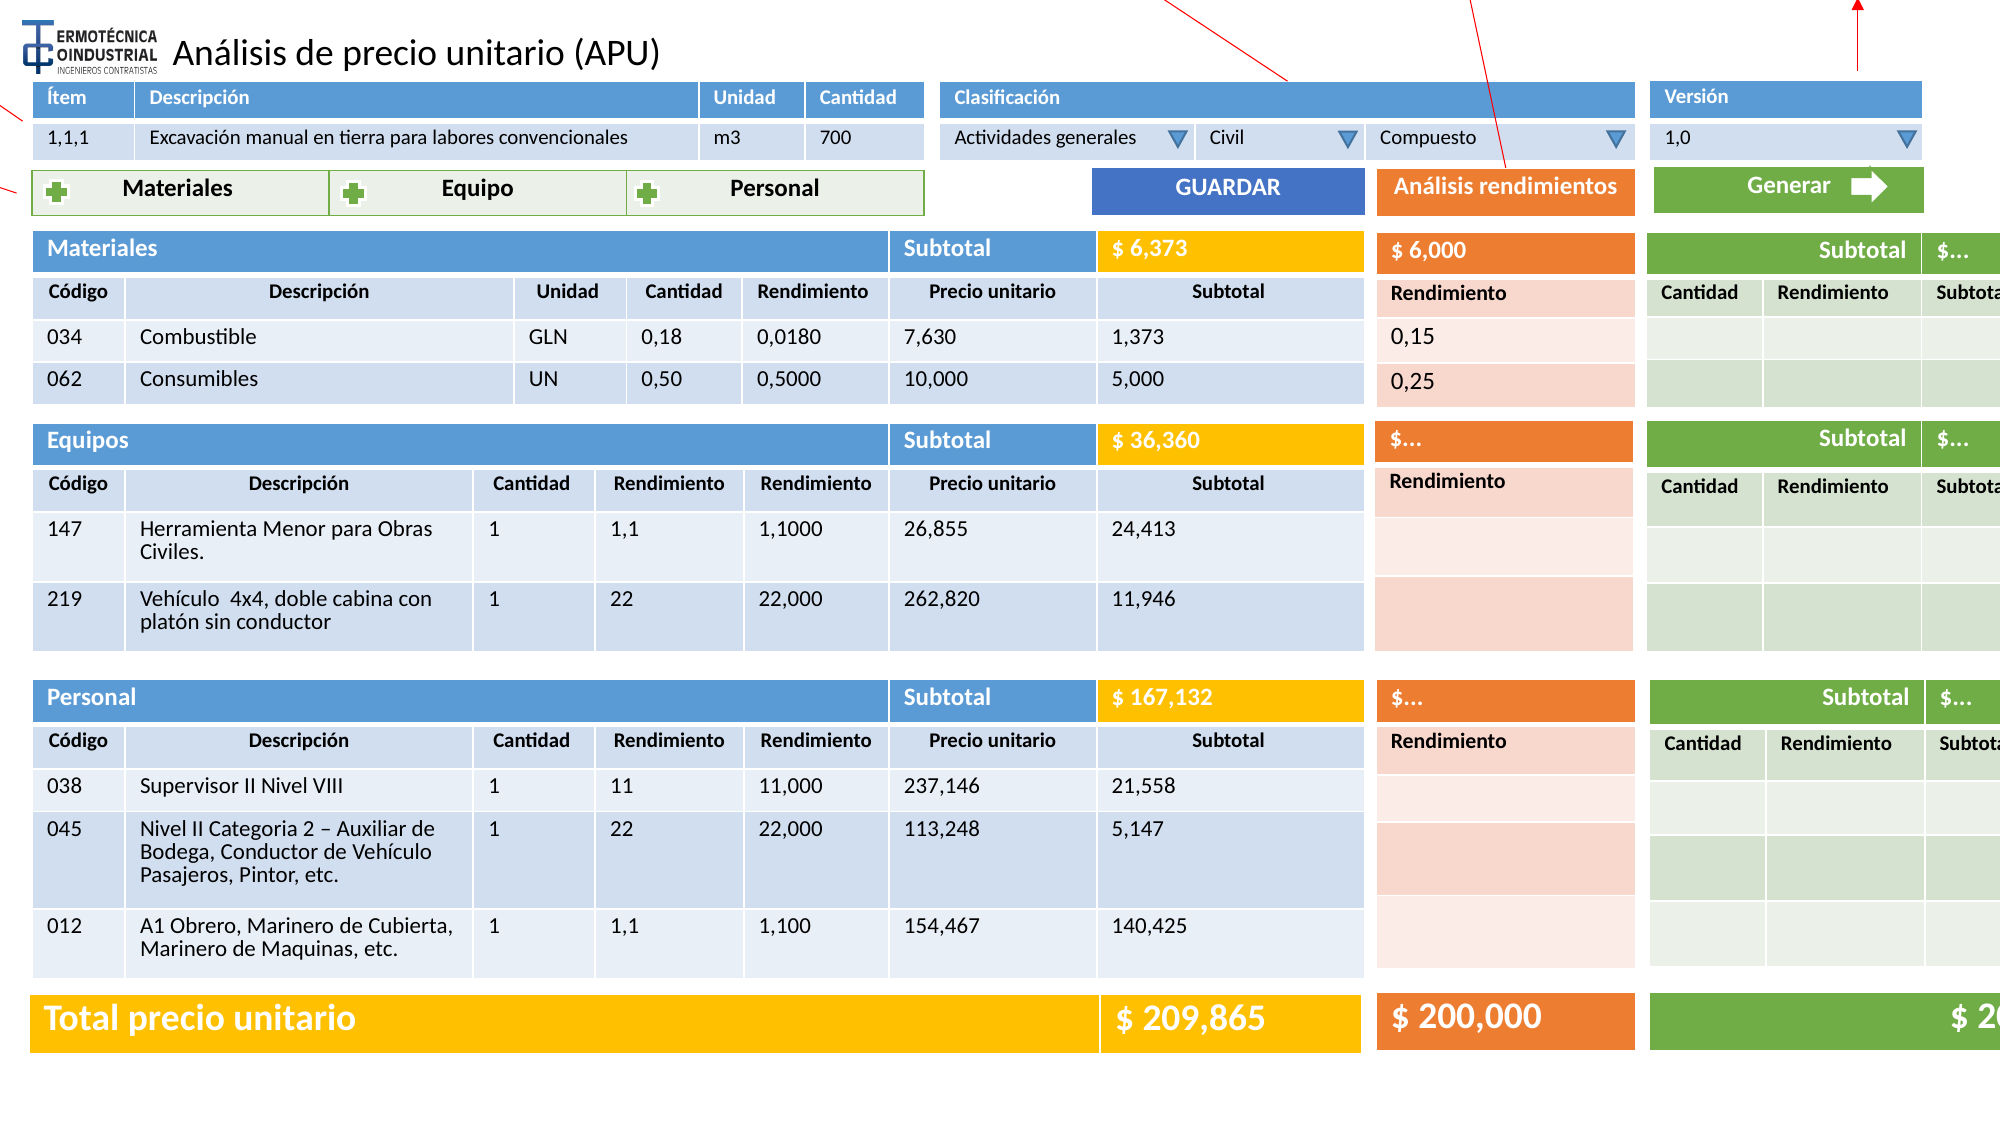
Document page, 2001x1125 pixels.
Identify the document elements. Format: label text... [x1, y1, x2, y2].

table_cell 154,467 [890, 910, 1096, 978]
table_header $... [1922, 233, 2000, 274]
table_cell Cantidad [1647, 280, 1762, 316]
table_cell 21,558 [1098, 770, 1364, 811]
table_cell 062 [33, 363, 124, 404]
table_header Subtotal [1647, 421, 1921, 467]
table_header Subtotal [1647, 233, 1921, 274]
table_header $ 6,000 [1377, 233, 1635, 274]
table_cell 038 [33, 770, 124, 811]
table_cell 045 [33, 812, 124, 908]
table_cell Excavación manual en tierra para labores convencionales [135, 124, 698, 160]
text_box [1849, 165, 1891, 208]
table_cell 0,15 [1377, 319, 1635, 362]
table_cell 1,373 [1098, 321, 1364, 361]
table_cell 11,000 [745, 770, 888, 811]
text_box [1896, 130, 1918, 149]
table_cell Código [33, 278, 124, 319]
table_cell 147 [33, 513, 124, 581]
table_cell Combustible [126, 321, 513, 361]
table_header $ 167,132 [1098, 680, 1364, 722]
table_cell Civil [1196, 124, 1364, 160]
table_cell Rendimiento [1764, 280, 1921, 316]
table_cell Rendimiento [1377, 727, 1635, 774]
table_cell [1922, 360, 2000, 407]
table_cell Código [33, 727, 124, 768]
table_header Materiales [33, 171, 328, 215]
table_cell Cantidad [627, 278, 741, 319]
table_header Subtotal [890, 680, 1096, 722]
table_header Subtotal [1650, 680, 1924, 724]
table_cell Cantidad [1647, 473, 1762, 526]
table_cell Subtotal [1098, 727, 1364, 768]
table_cell Compuesto [1506, 124, 1635, 160]
table_cell 219 [33, 583, 124, 651]
table_header $... [1377, 680, 1635, 722]
table_cell 24,413 [1098, 513, 1364, 581]
table_cell 0,5000 [743, 363, 888, 404]
table_cell [1647, 528, 1762, 582]
table_cell Compuesto [1366, 124, 1465, 160]
table_header $ 200,000 [1650, 993, 2000, 1050]
table_cell Rendimiento [1377, 280, 1635, 317]
table_cell 11 [596, 770, 743, 811]
table_cell 113,248 [890, 812, 1096, 908]
table_cell 1,100 [745, 910, 888, 978]
table_cell [1377, 776, 1635, 821]
table_cell Precio unitario [890, 727, 1096, 768]
table_cell 1,0 [1650, 124, 1922, 160]
table_cell [1650, 782, 1765, 834]
table_cell [1375, 577, 1633, 651]
table_cell [1375, 518, 1633, 575]
table_cell [1377, 896, 1635, 968]
table_cell [1926, 902, 2000, 966]
table_cell Descripción [126, 278, 513, 319]
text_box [1465, 0, 1506, 168]
table_cell Rendimiento [1375, 468, 1633, 517]
table_header Análisis rendimientos [1377, 169, 1635, 216]
table_header $... [1375, 421, 1633, 462]
table_cell 0,25 [1377, 364, 1635, 407]
table_cell Herramienta Menor para Obras Civiles. [126, 513, 472, 581]
table_cell GLN [515, 321, 626, 361]
text_box [1337, 130, 1359, 150]
table_cell UN [515, 363, 626, 404]
table_header Equipo [330, 171, 626, 215]
table_cell Subtotal [1098, 470, 1364, 511]
table_header Cantidad [806, 82, 924, 118]
table_cell 5,000 [1098, 363, 1364, 404]
table_cell Rendimiento [745, 727, 888, 768]
table_cell Cantidad [474, 470, 594, 511]
table_cell [1764, 584, 1921, 651]
table_cell Supervisor II Nivel VIII [126, 770, 472, 811]
table_cell 012 [33, 910, 124, 978]
table_cell 237,146 [890, 770, 1096, 811]
table_cell Rendimiento [596, 727, 743, 768]
table_cell Subtotal [1098, 278, 1364, 319]
table_cell 1 [474, 910, 594, 978]
table_cell 262,820 [890, 583, 1096, 651]
table_cell Consumibles [126, 363, 513, 404]
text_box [1126, 0, 1288, 82]
table_header Ítem [33, 82, 134, 118]
table_cell Subtotal [1922, 473, 2000, 526]
table_header $ 6,373 [1098, 231, 1364, 272]
table_cell Rendimiento [743, 278, 888, 319]
table_cell Descripción [126, 727, 472, 768]
table_header $ 36,360 [1098, 424, 1364, 465]
table_cell 0,18 [627, 321, 741, 361]
table_cell Descripción [126, 470, 472, 511]
table_cell [1647, 584, 1762, 651]
table_header Unidad [700, 82, 804, 118]
table_header $... [1922, 421, 2000, 467]
table_cell 22 [596, 812, 743, 908]
table_header Total precio unitario [30, 995, 1099, 1053]
table_header Equipos [33, 424, 888, 465]
table_cell [1764, 360, 1921, 407]
text_box [1167, 130, 1189, 149]
table_cell 11,946 [1098, 583, 1364, 651]
table_cell 10,000 [890, 363, 1096, 404]
table_cell [1926, 836, 2000, 900]
text_box [634, 180, 660, 207]
table_cell Rendimiento [1767, 730, 1924, 780]
table_cell 1,1,1 [33, 124, 134, 160]
table_header Clasificación [940, 82, 1465, 118]
table_cell [1650, 902, 1765, 966]
table_cell [1922, 528, 2000, 582]
picture [22, 20, 157, 74]
table_cell [1926, 782, 2000, 834]
table_cell [1767, 902, 1924, 966]
table_cell Rendimiento [745, 470, 888, 511]
text_box Análisis de precio unitario (APU) [157, 20, 677, 80]
table_header Generar [1656, 168, 1922, 212]
table_header Clasificación [1506, 82, 1635, 118]
table_cell [1764, 318, 1921, 359]
table_header GUARDAR [1094, 170, 1363, 213]
table_cell 1,1000 [745, 513, 888, 581]
table_cell 700 [806, 124, 924, 160]
table_cell [1377, 823, 1635, 895]
table_cell Unidad [515, 278, 626, 319]
table_cell Código [33, 470, 124, 511]
table_cell Nivel II Categoria 2 – Auxiliar de Bodega, Conductor de Vehículo Pasajeros, Pintor, etc. [126, 812, 472, 908]
table_cell m3 [700, 124, 804, 160]
table_cell Vehículo 4x4, doble cabina con platón sin conductor [126, 583, 472, 651]
table_cell [1767, 782, 1924, 834]
table_cell 140,425 [1098, 910, 1364, 978]
table_header Subtotal [890, 424, 1096, 465]
table_cell 0,0180 [743, 321, 888, 361]
table_header Materiales [33, 231, 888, 272]
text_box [0, 70, 23, 122]
table_cell [1922, 318, 2000, 359]
table_header $ 200,000 [1377, 993, 1635, 1050]
table_cell 1 [474, 513, 594, 581]
table_cell 034 [33, 321, 124, 361]
table_cell Subtotal [1926, 730, 2000, 780]
table_cell [1647, 318, 1762, 359]
table_cell A1 Obrero, Marinero de Cubierta, Marinero de Maquinas, etc. [126, 910, 472, 978]
table_cell 22 [596, 583, 743, 651]
table_header $... [1926, 680, 2000, 724]
table_cell 1 [474, 583, 594, 651]
table_header $ 209,865 [1101, 995, 1361, 1053]
table_cell Rendimiento [596, 470, 743, 511]
table_header Subtotal [890, 231, 1096, 272]
table_cell [1764, 528, 1921, 582]
text_box [43, 179, 70, 205]
table_cell 0,50 [627, 363, 741, 404]
table_cell [1650, 836, 1765, 900]
table_header Versión [1650, 81, 1922, 118]
table_cell 1 [474, 812, 594, 908]
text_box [0, 170, 17, 194]
table_cell 22,000 [745, 812, 888, 908]
table_cell Rendimiento [1764, 473, 1921, 526]
table_cell Actividades generales [940, 124, 1194, 160]
table_header Descripción [135, 82, 698, 118]
table_header Personal [627, 171, 923, 215]
table_cell 26,855 [890, 513, 1096, 581]
table_cell 1 [474, 770, 594, 811]
table_header Personal [33, 680, 888, 722]
table_cell 1,1 [596, 513, 743, 581]
table_cell 5,147 [1098, 812, 1364, 908]
table_cell Precio unitario [890, 278, 1096, 319]
table_cell Precio unitario [890, 470, 1096, 511]
table_cell Subtotal [1922, 280, 2000, 316]
table_cell [1922, 584, 2000, 651]
table_cell [1647, 360, 1762, 407]
table_cell 7,630 [890, 321, 1096, 361]
table_cell Cantidad [1650, 730, 1765, 780]
table_cell 22,000 [745, 583, 888, 651]
table_cell [1767, 836, 1924, 900]
table_cell 1,1 [596, 910, 743, 978]
text_box [340, 180, 367, 207]
text_box [1605, 130, 1627, 149]
table_cell Cantidad [474, 727, 594, 768]
